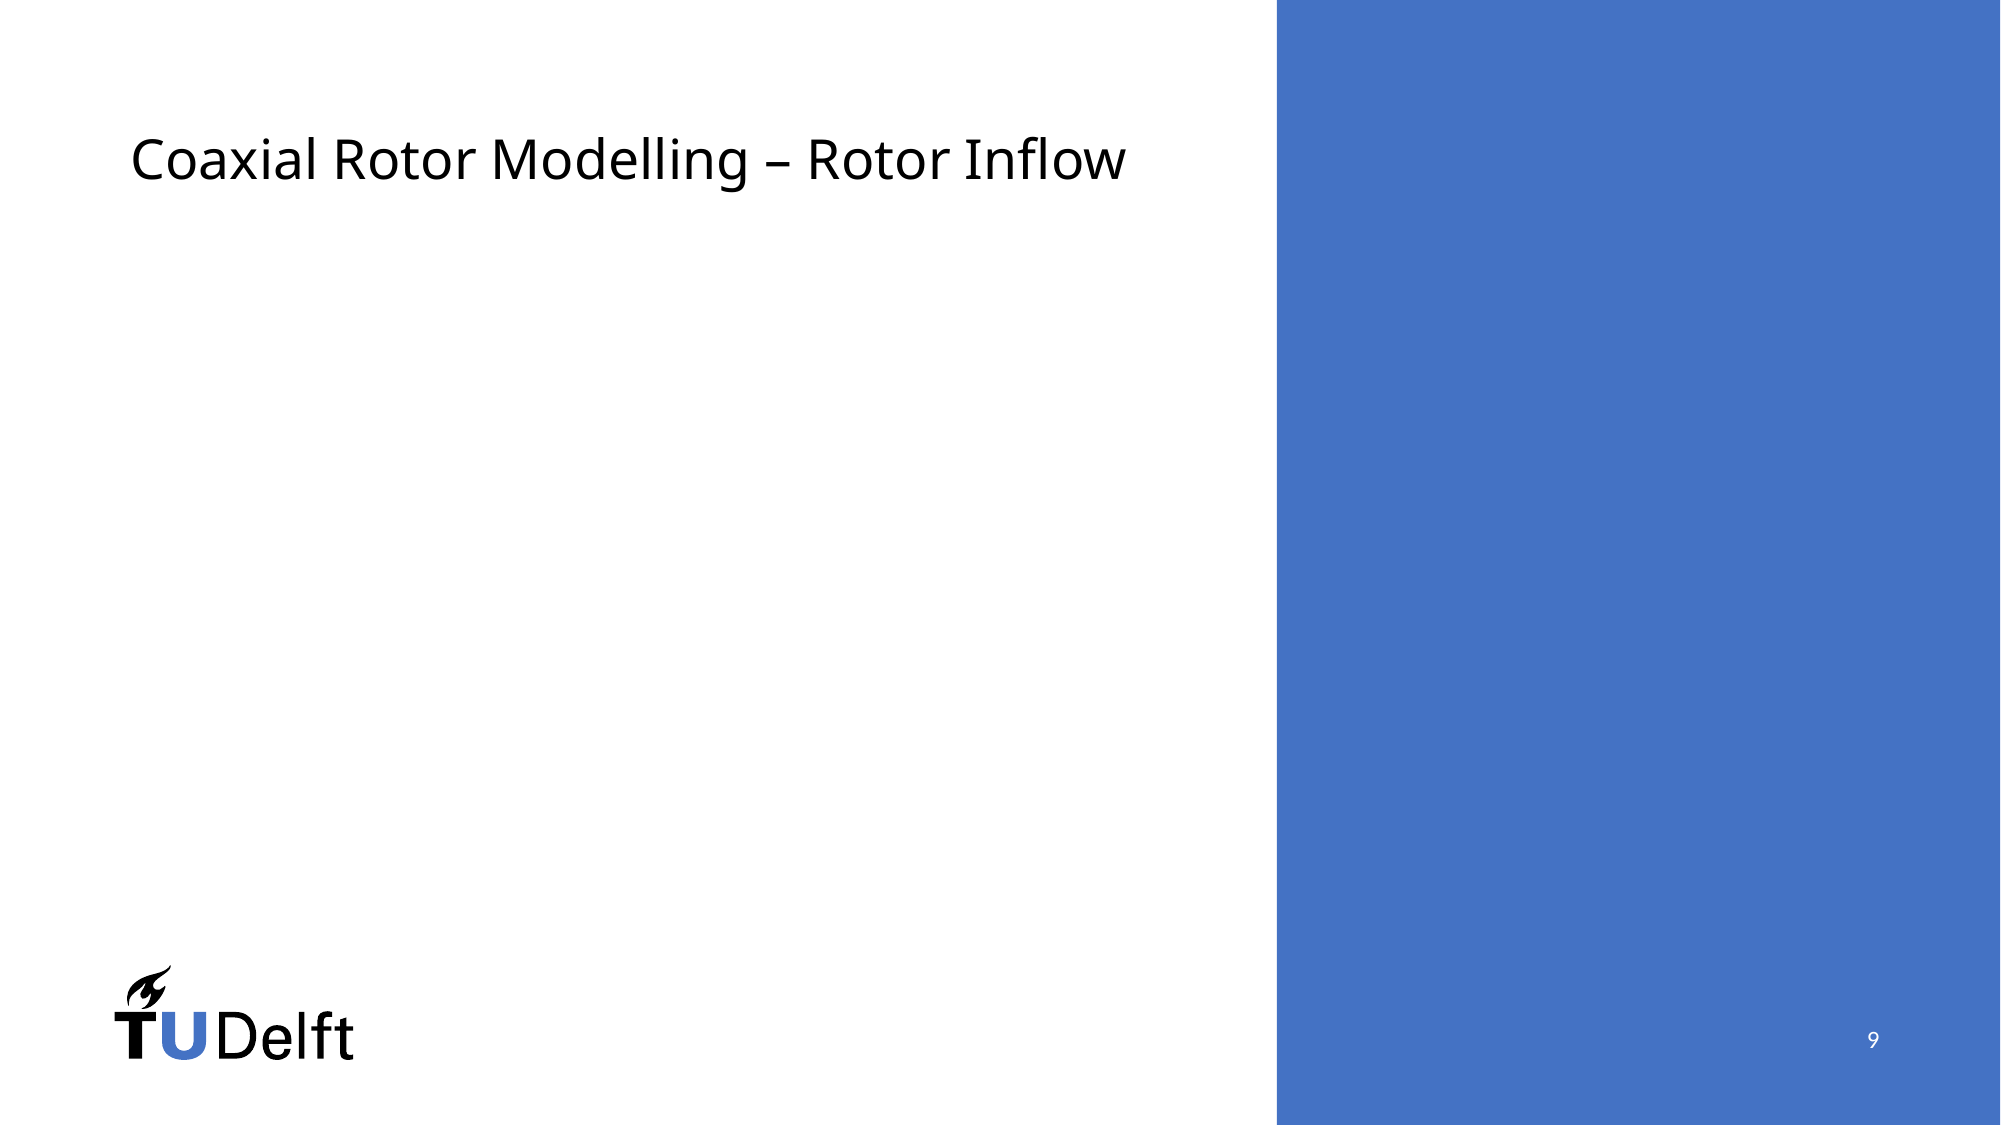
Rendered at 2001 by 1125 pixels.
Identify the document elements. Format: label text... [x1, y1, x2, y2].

title Coaxial Rotor Modelling – Rotor Inflow [115, 121, 1153, 203]
slide_number 9 [1861, 1024, 1882, 1053]
